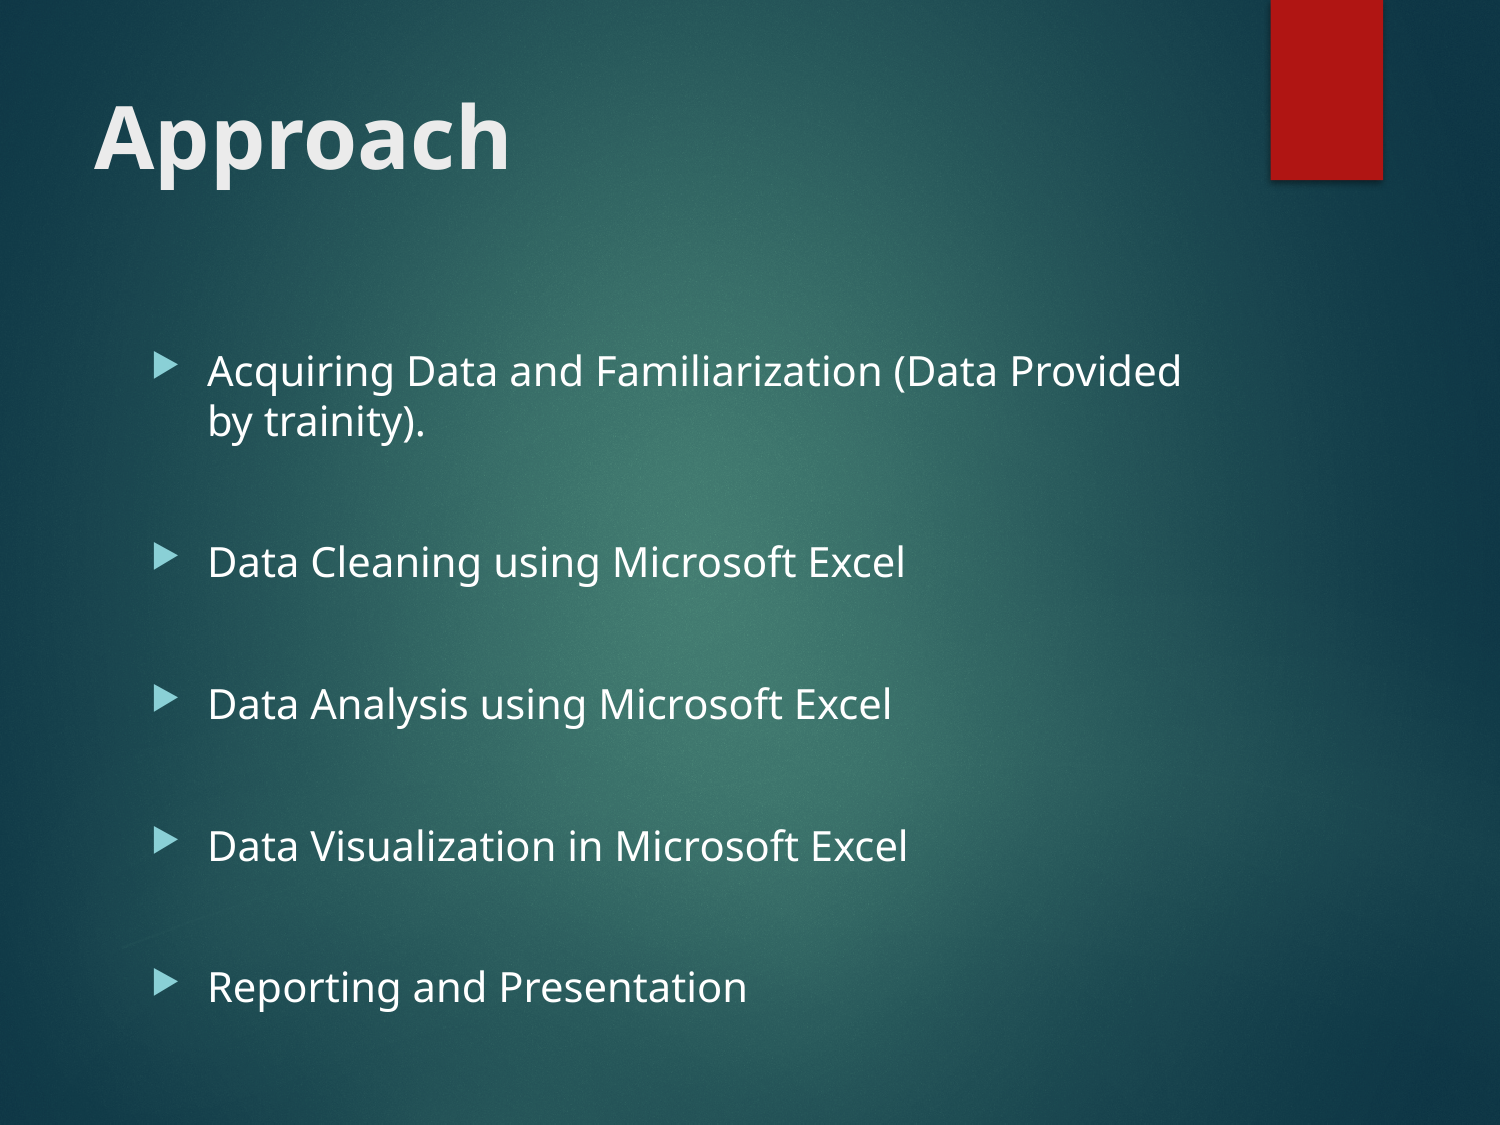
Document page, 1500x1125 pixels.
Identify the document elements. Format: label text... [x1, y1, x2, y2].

list Acquiring Data and Familiarization (Data Provided by trainity). Data Cleaning using Microsoft Excel Data Analysis using Microsoft Excel Data Visualization in Microsoft Excel Reporting and Presentation [135, 336, 1237, 1025]
title Approach [79, 74, 1237, 304]
